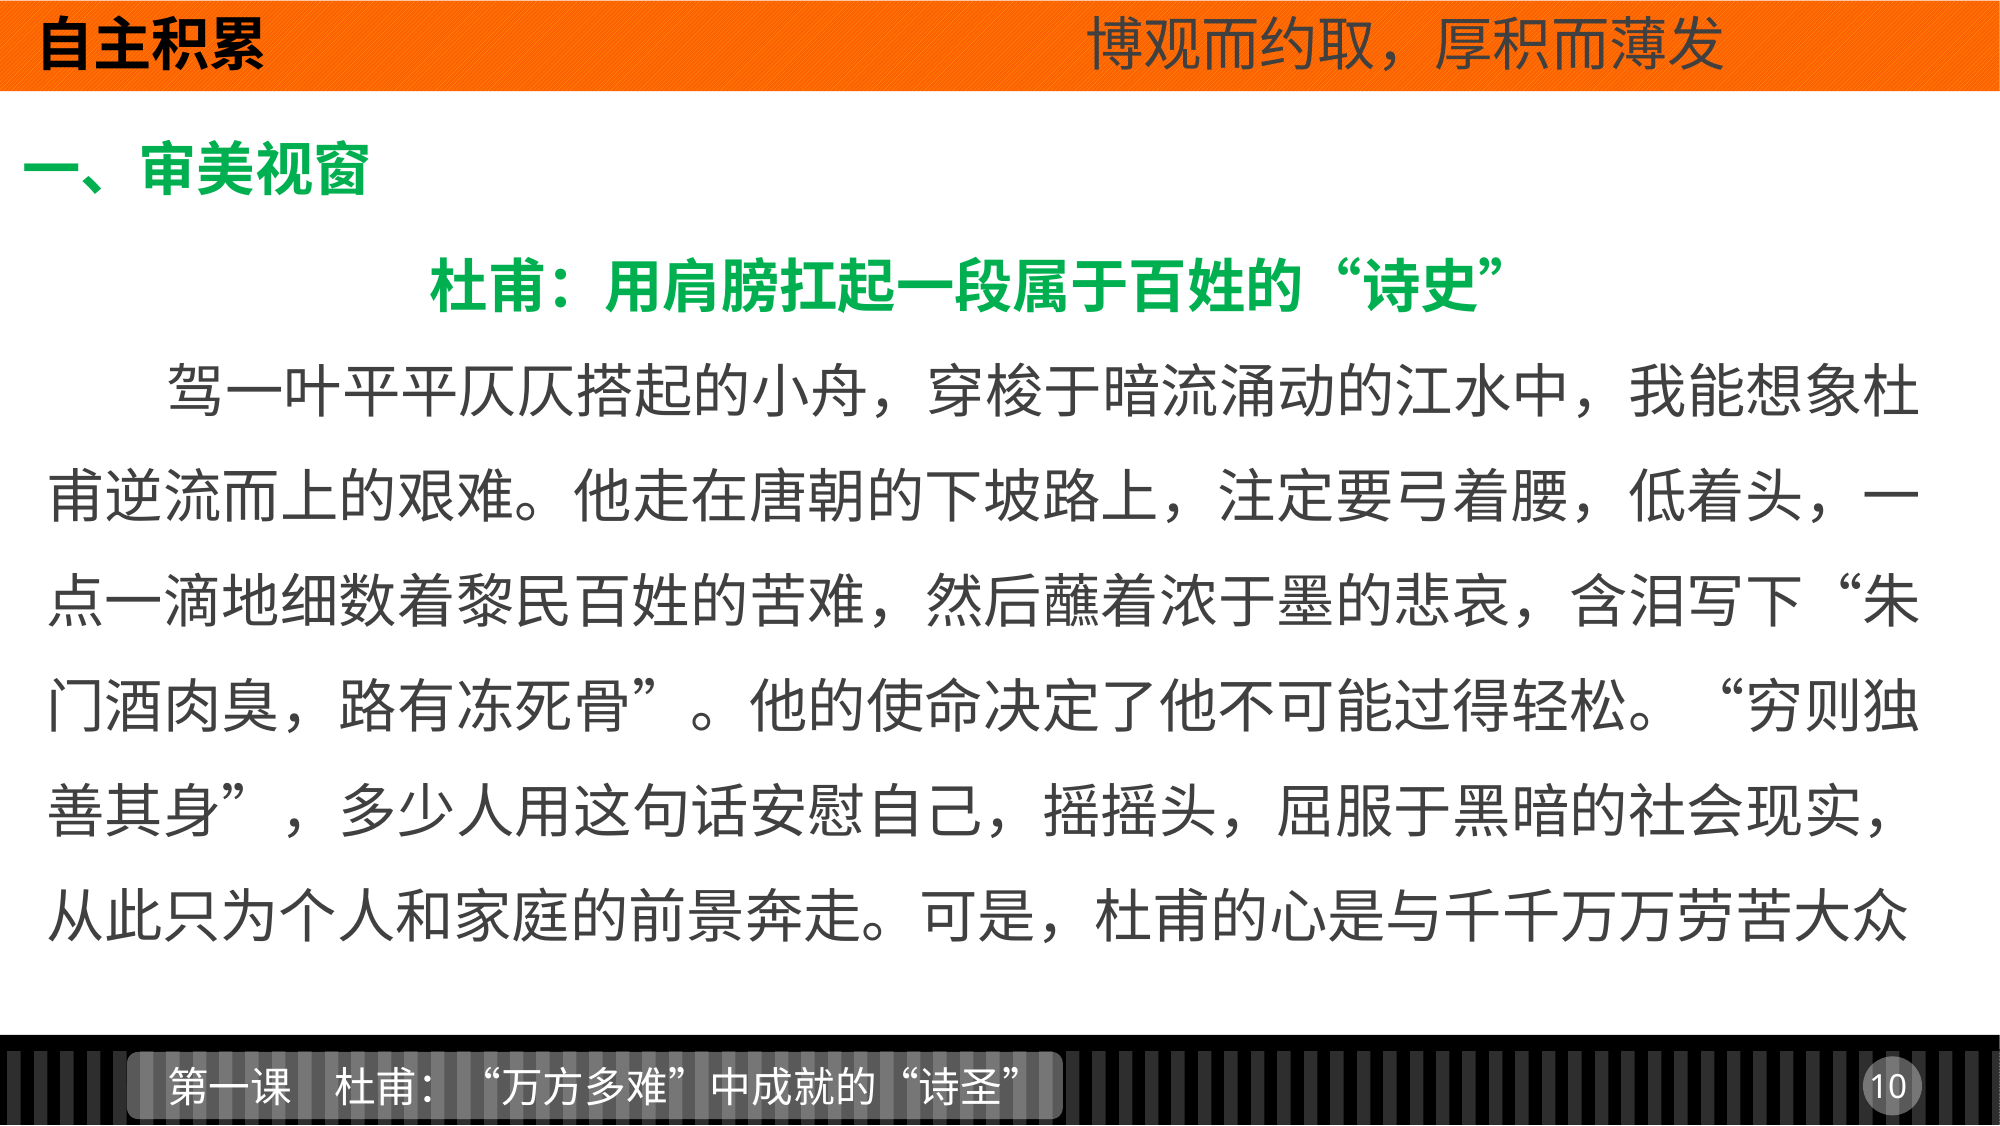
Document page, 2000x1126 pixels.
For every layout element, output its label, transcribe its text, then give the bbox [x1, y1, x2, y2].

text_box 一、审美视窗 [7, 93, 816, 210]
text_box 杜甫：用肩膀扛起一段属于百姓的“诗史” 驾一叶平平仄仄搭起的小舟，穿梭于暗流涌动的江水中，我能想象杜甫逆流而上的艰难。他走在唐朝的下坡路上，注定要弓着腰，低着头，一点一滴地细数着黎民百姓的苦难，然后蘸着浓于墨的悲哀，含泪写下“朱门酒肉臭，路有冻死骨”。他的使命决定了他不可能过得轻松。“穷则独善其身”，多少人用这句话安慰自己，摇摇头，屈服于黑暗的社会现实，从此只为个人和家庭的前景奔走。可是，杜甫的心是与千千万万劳苦大众 [31, 206, 1936, 957]
text_box [0, 0, 2000, 93]
text_box 自主积累 博观而约取，厚积而薄发 [20, 0, 1969, 85]
